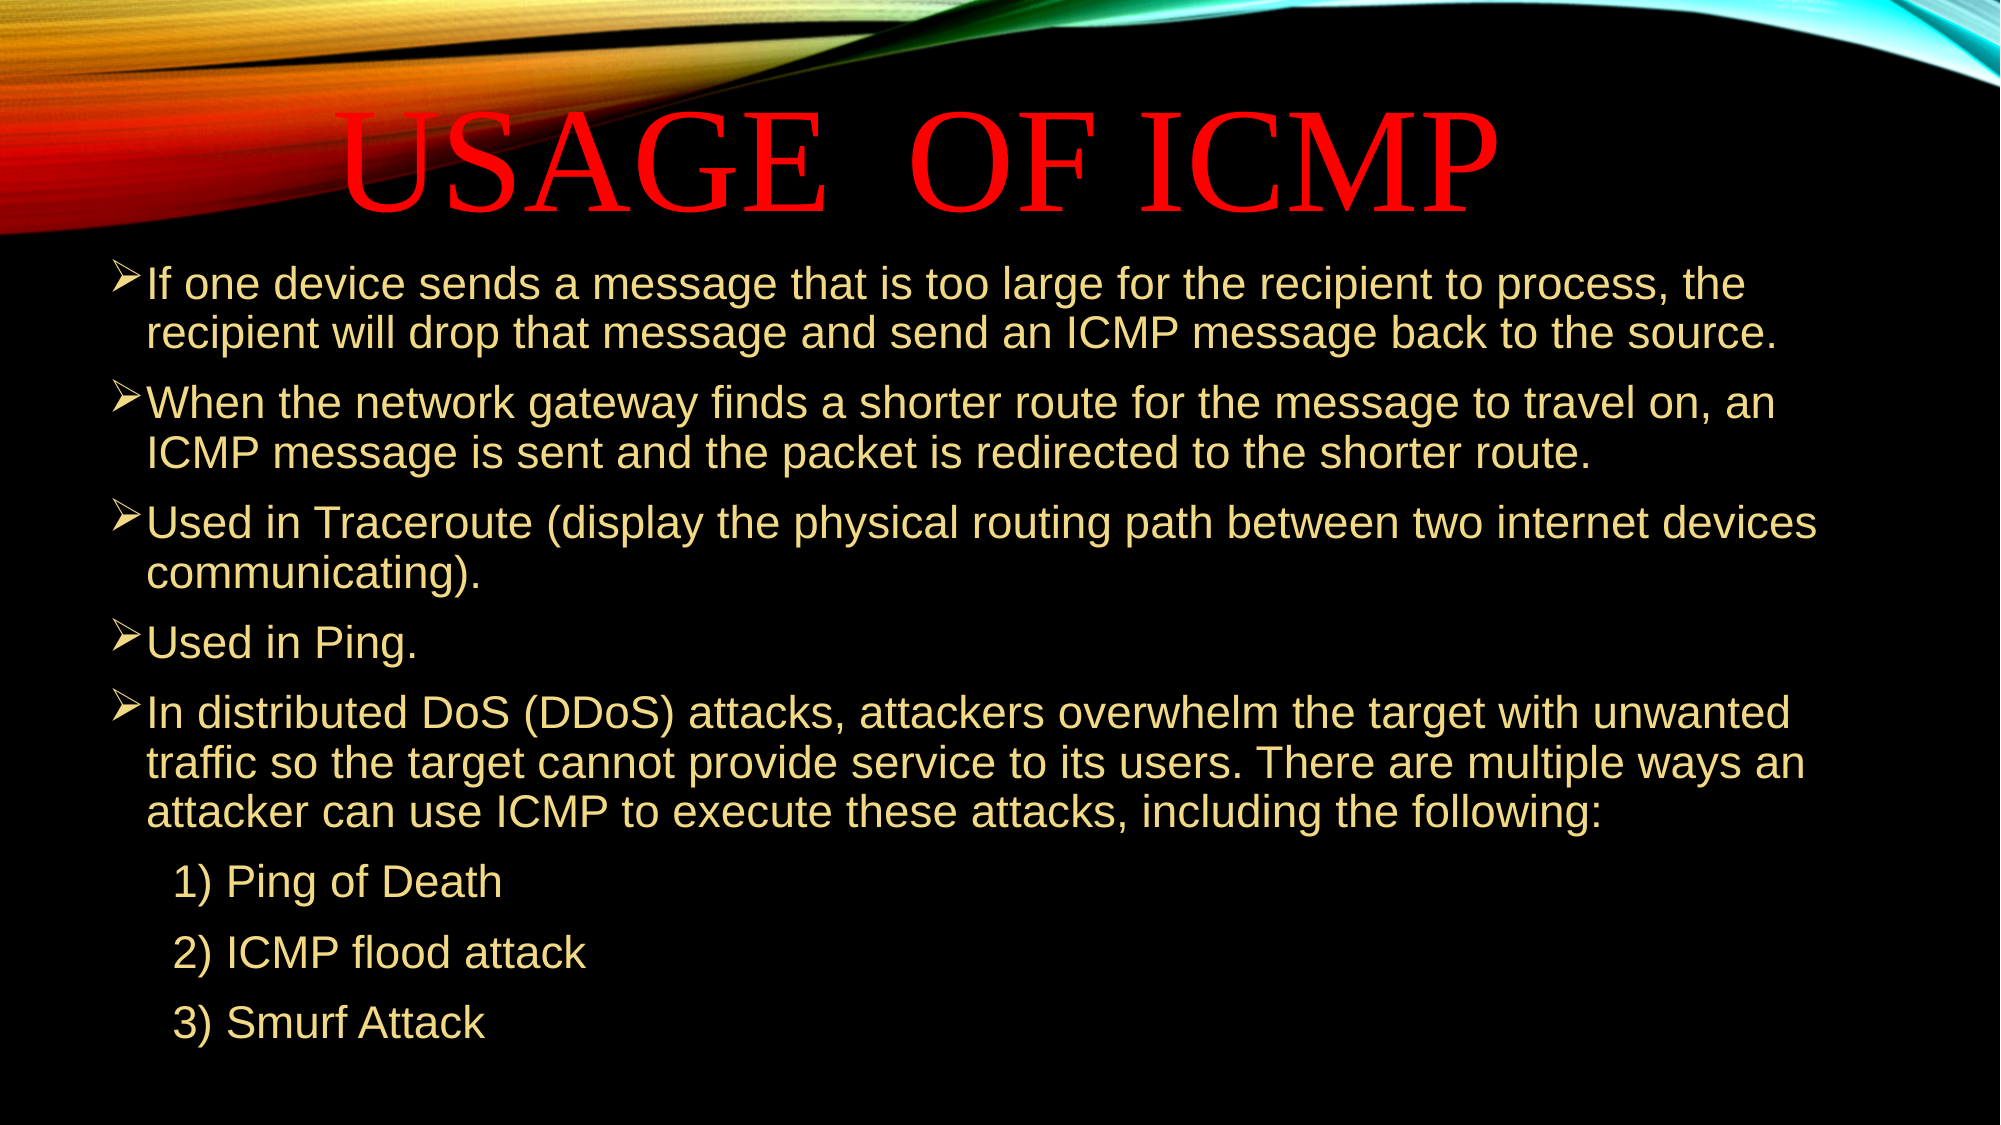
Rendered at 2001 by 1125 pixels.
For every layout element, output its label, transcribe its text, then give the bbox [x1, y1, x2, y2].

title Usage of icmp [211, 56, 1624, 252]
picture [0, 0, 2000, 237]
list If one device sends a message that is too large for the recipient to process, the recipient will drop that message and send an ICMP message back to the source. When the network gateway finds a shorter route for the message to travel on, an ICMP message is sent and the packet is redirected to the shorter route. Used in Traceroute (display the physical routing path between two internet devices communicating). Used in Ping. In distributed DoS (DDoS) attacks, attackers overwhelm the target with unwanted traffic so the target cannot provide service to its users. There are multiple ways an attacker can use ICMP to execute these attacks, including the following: 1) Ping of Death 2) ICMP flood attack 3) Smurf Attack [93, 252, 1869, 1107]
